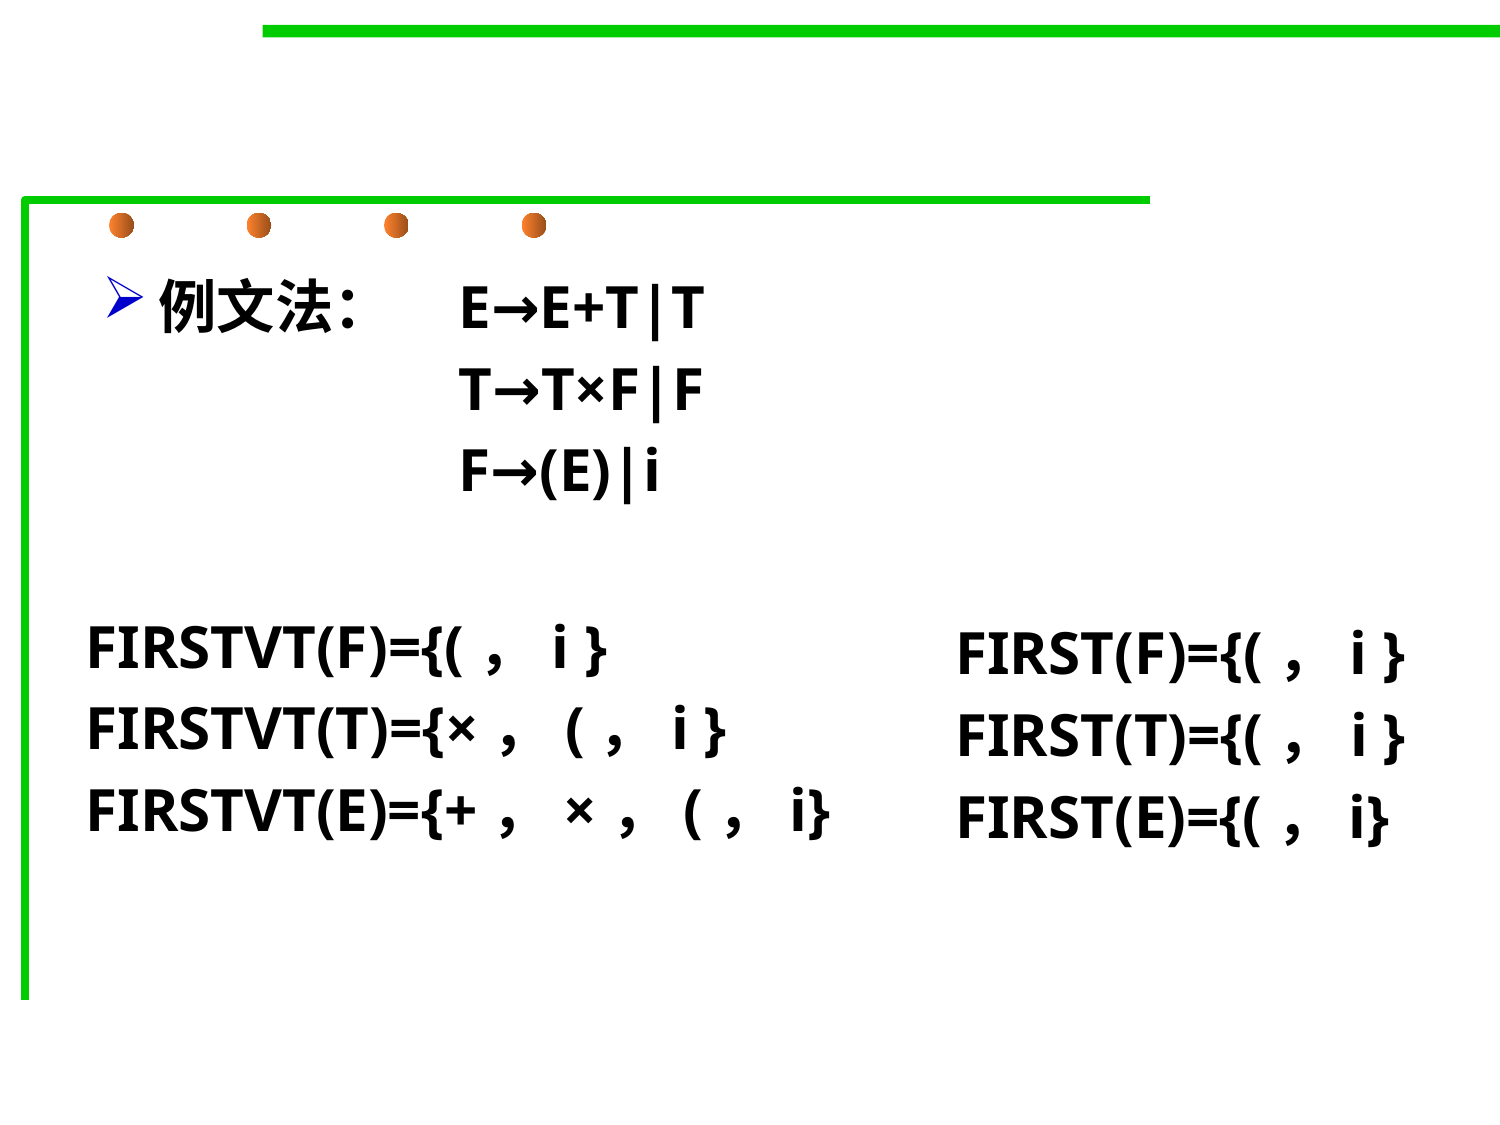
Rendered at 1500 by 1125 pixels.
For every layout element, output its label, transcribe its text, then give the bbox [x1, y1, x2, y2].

list 例文法： E→E+T|T T→T×F|F F→(E)|i [87, 262, 1363, 538]
text_box FIRST(F)={(，i } FIRST(T)={(，i } FIRST(E)={(，i} [940, 609, 1421, 858]
text_box FIRSTVT(F)={(，i } FIRSTVT(T)={×，(，i } FIRSTVT(E)={+，×，(，i} [70, 602, 861, 851]
